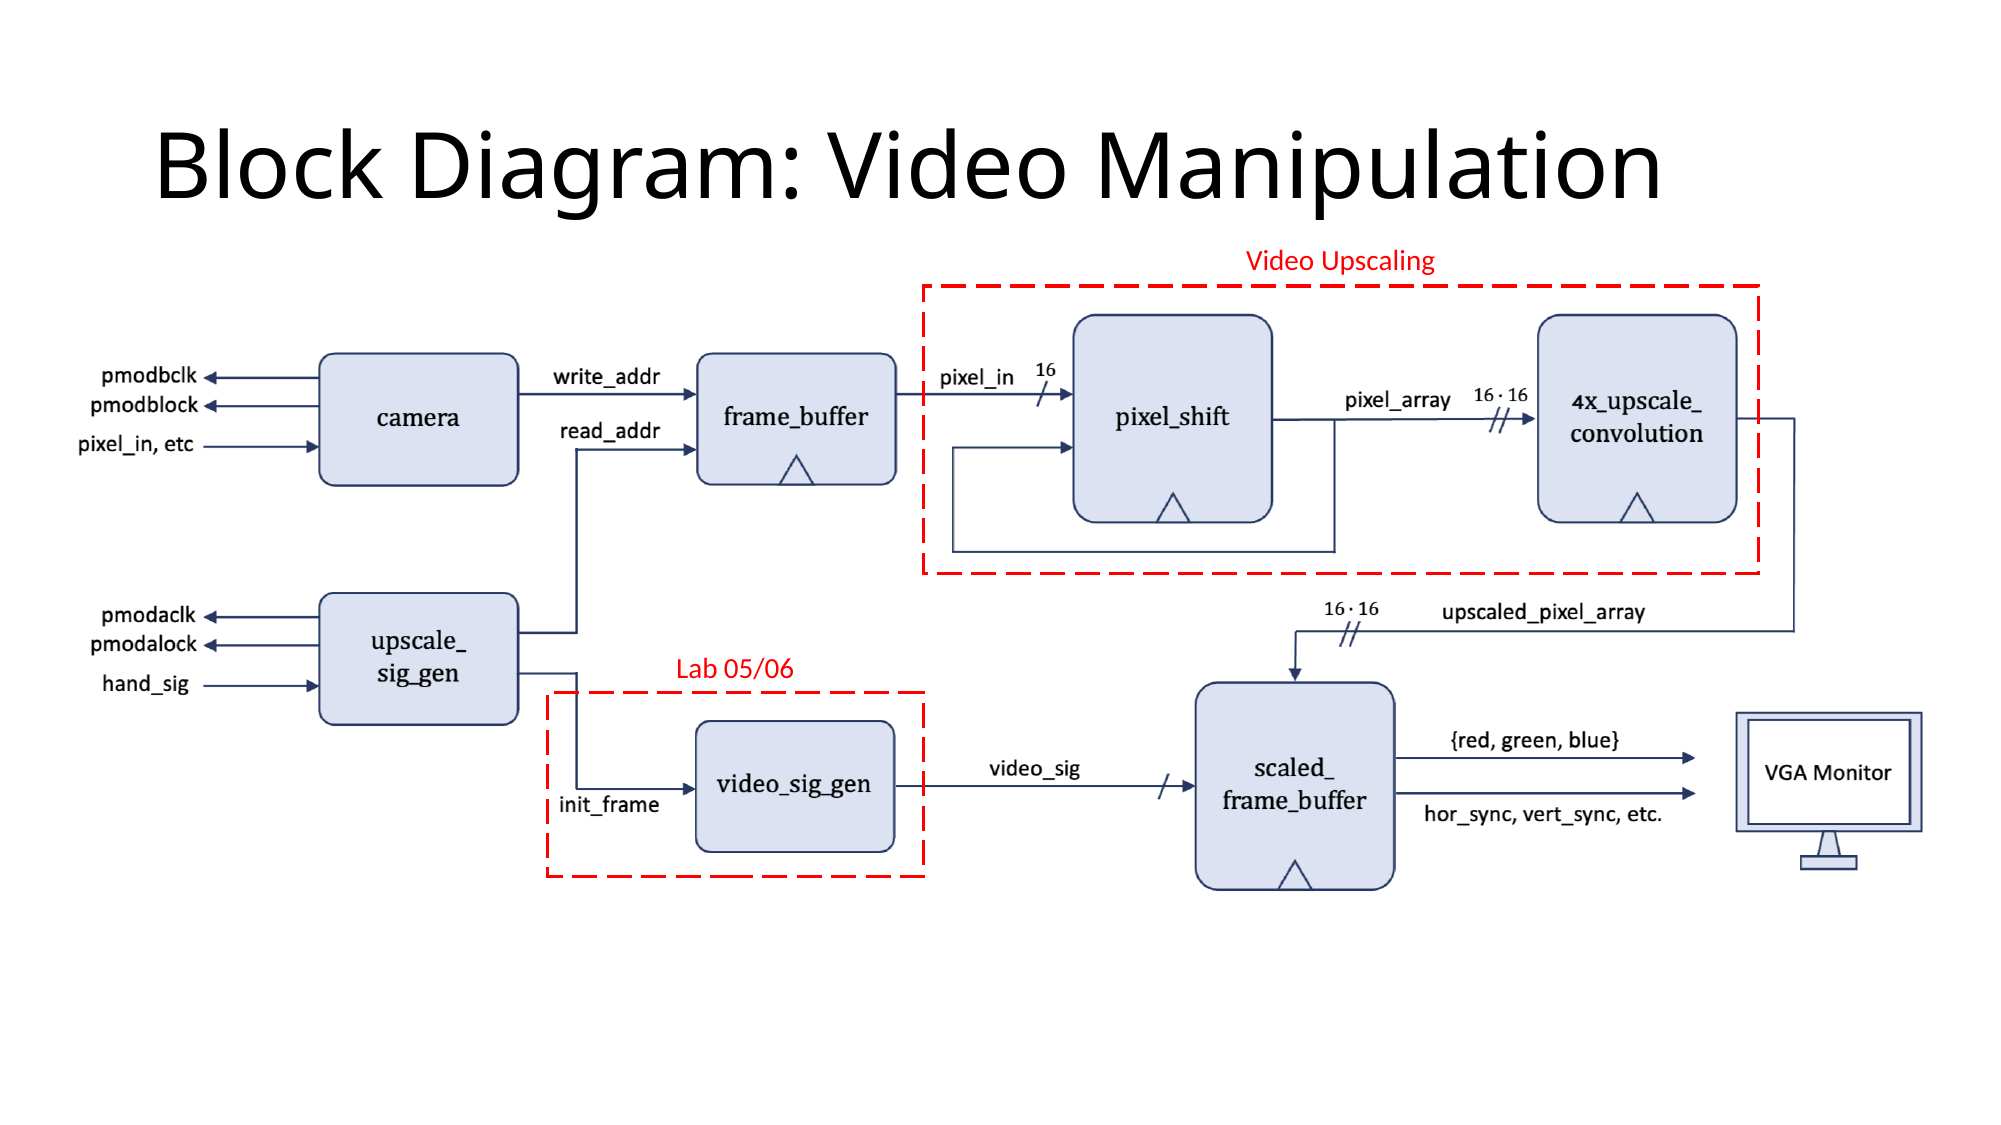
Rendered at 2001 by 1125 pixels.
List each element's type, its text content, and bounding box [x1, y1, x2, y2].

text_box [547, 642, 924, 877]
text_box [923, 233, 1759, 574]
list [73, 277, 1927, 923]
title Block Diagram: Video Manipulation [137, 59, 1863, 277]
